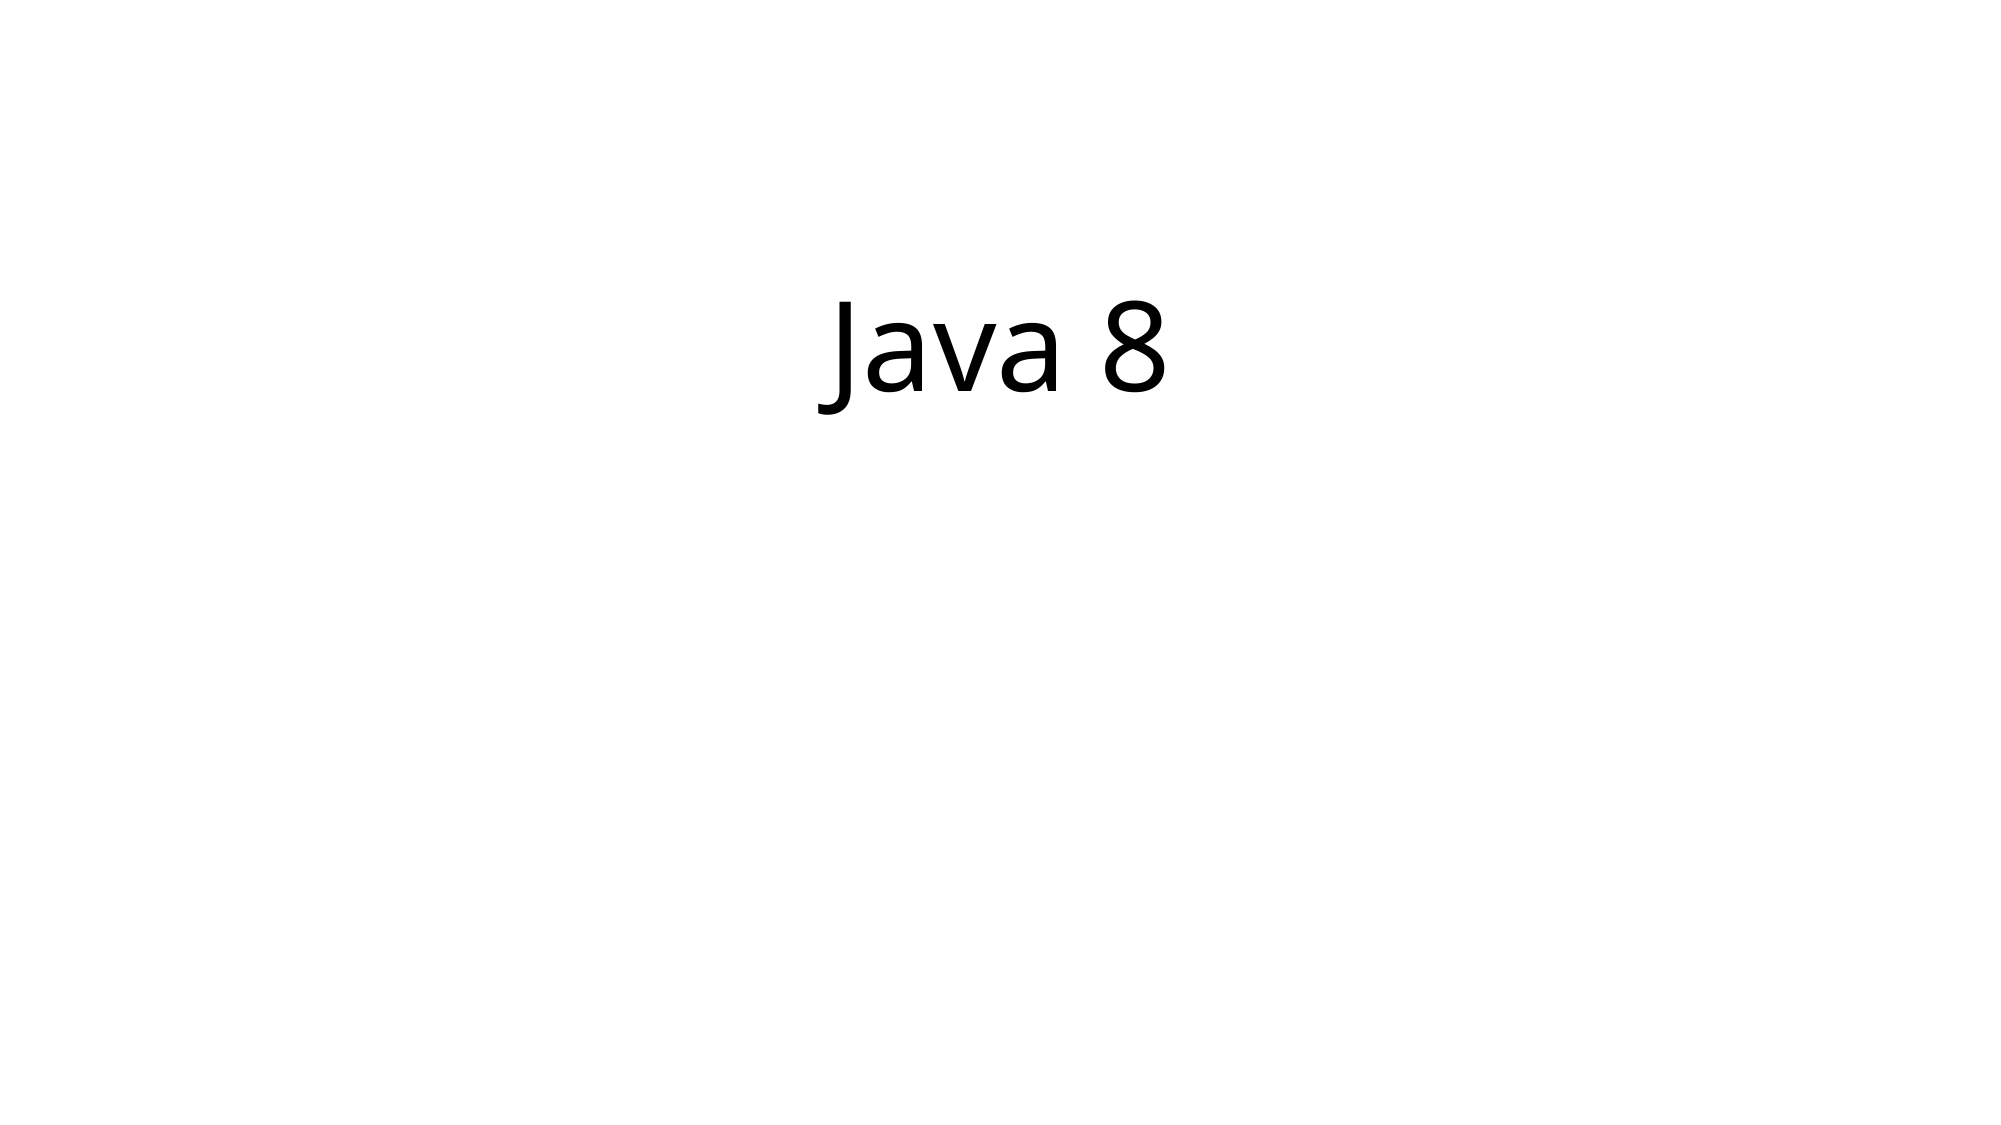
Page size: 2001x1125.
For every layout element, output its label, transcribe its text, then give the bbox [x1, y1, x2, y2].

title Java 8 [249, 184, 1750, 576]
